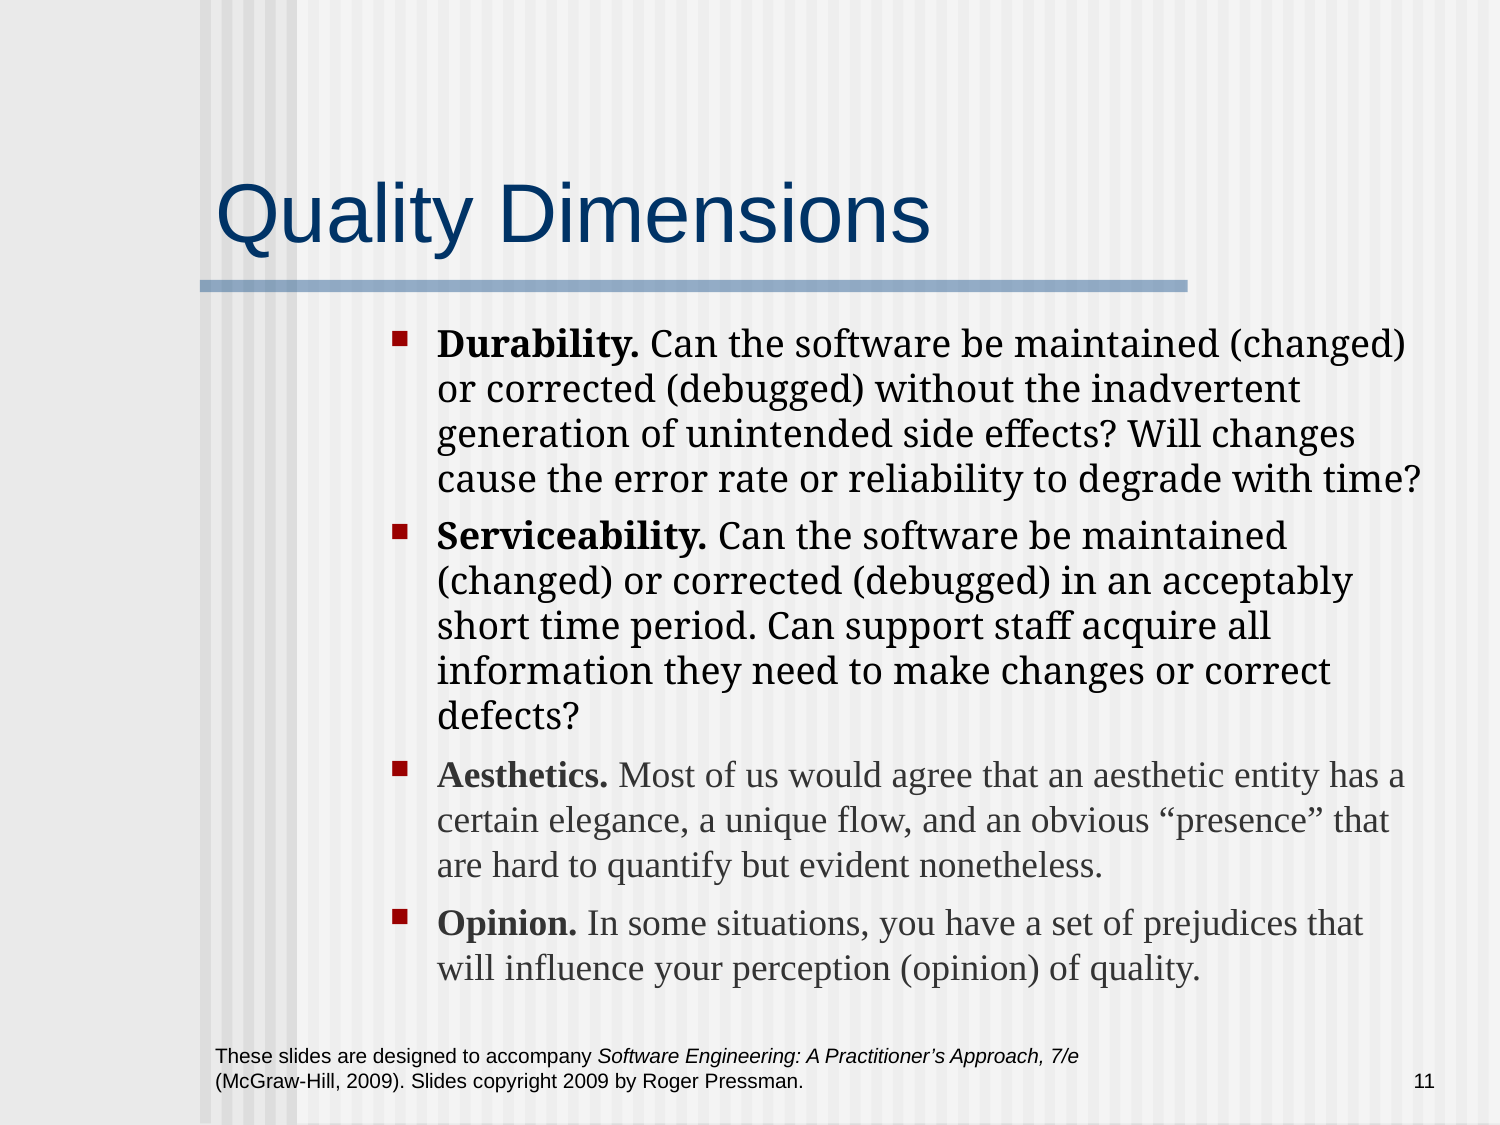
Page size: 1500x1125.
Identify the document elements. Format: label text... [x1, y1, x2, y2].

slide_number 11 [1237, 1025, 1450, 1100]
title Quality Dimensions [200, 162, 1300, 267]
footer These slides are designed to accompany Software Engineering: A Practitioner’s Approach, 7/e (McGraw-Hill, 2009). Slides copyright 2009 by Roger Pressman. [200, 1025, 1100, 1100]
list Durability. Can the software be maintained (changed) or corrected (debugged) without the inadvertent generation of unintended side effects? Will changes cause the error rate or reliability to degrade with time? Serviceability. Can the software be maintained (changed) or corrected (debugged) in an acceptably short time period. Can support staff acquire all information they need to make changes or correct defects? Aesthetics. Most of us would agree that an aesthetic entity has a certain elegance, a unique flow, and an obvious “presence” that are hard to quantify but evident nonetheless. Opinion. In some situations, you have a set of prejudices that will influence your perception (opinion) of quality. [300, 312, 1438, 1000]
